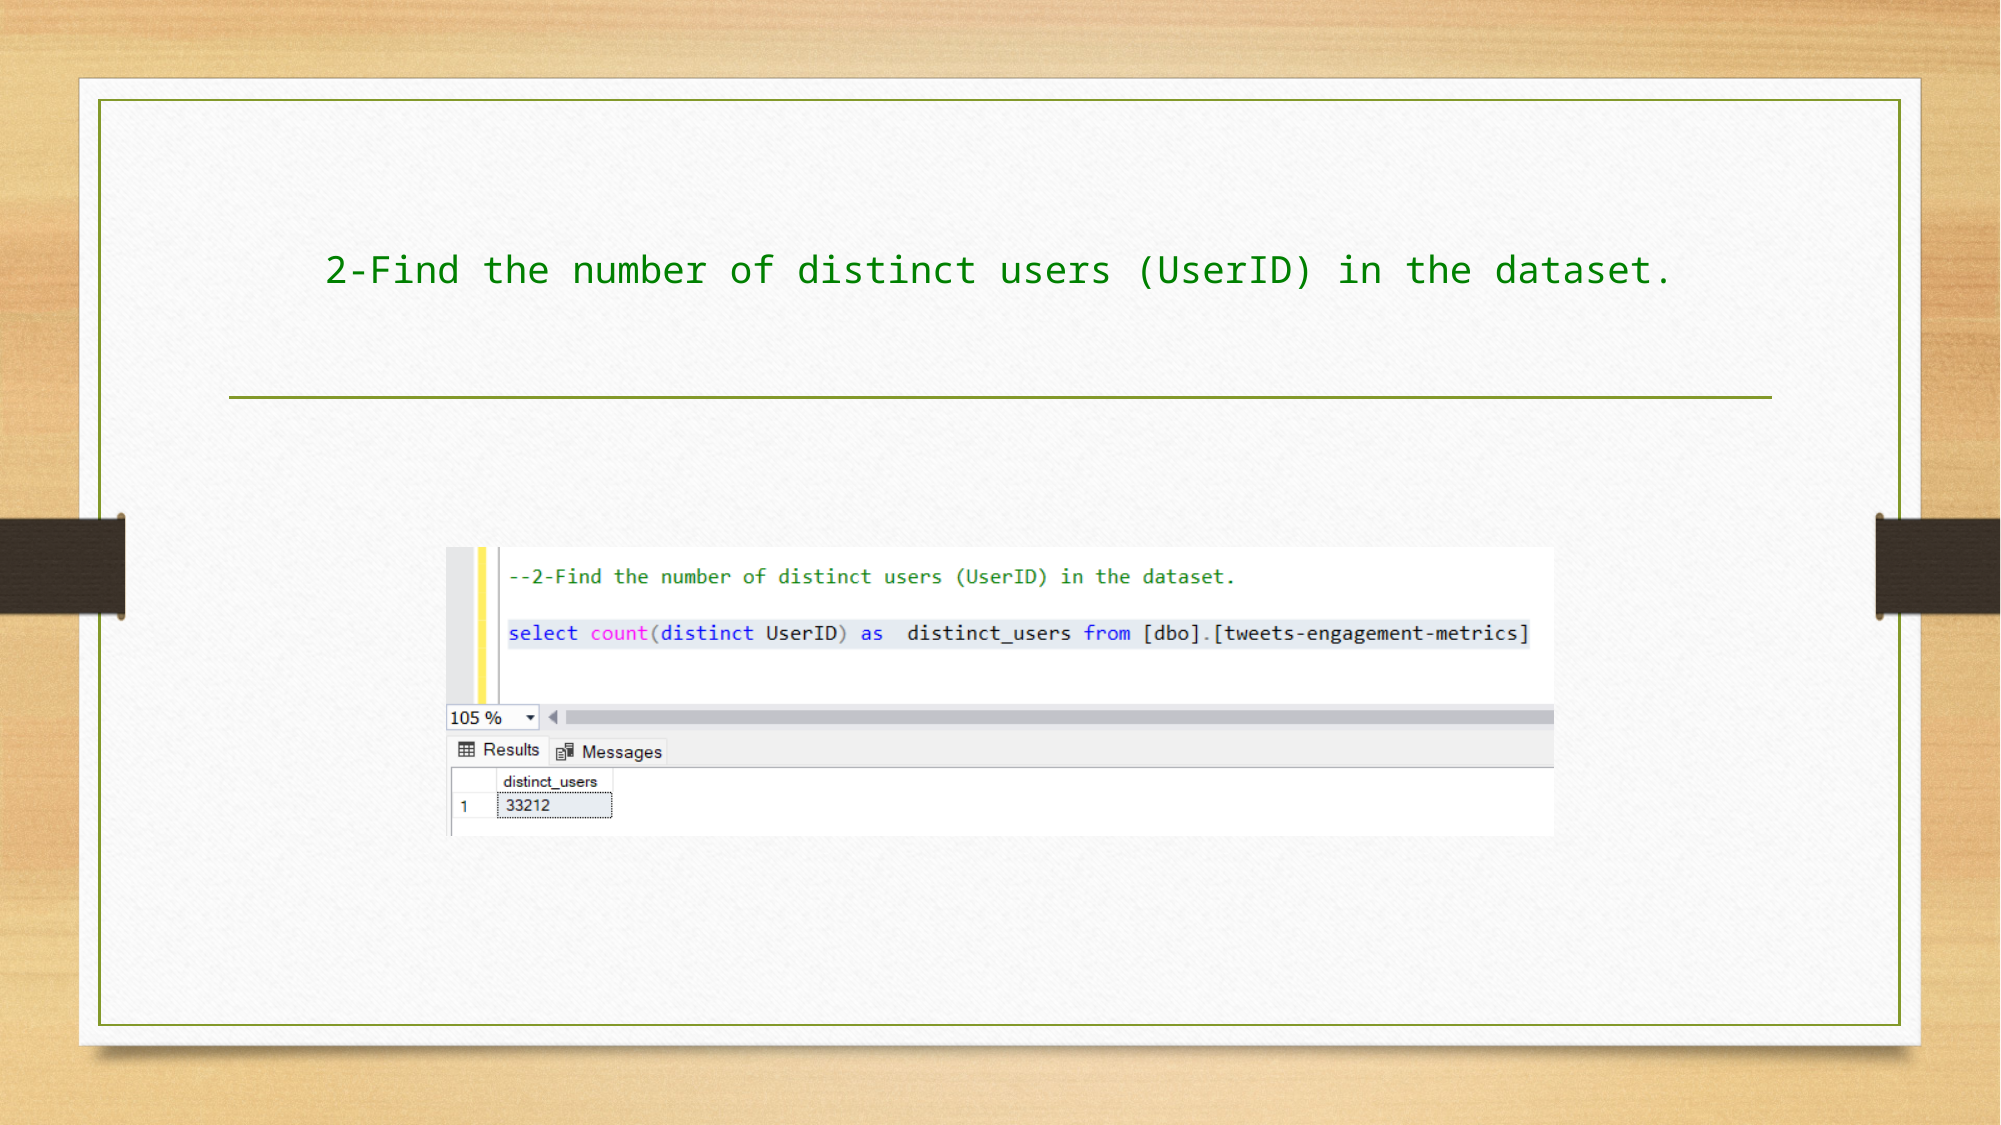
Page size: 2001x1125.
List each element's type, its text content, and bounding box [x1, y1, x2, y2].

picture [0, 0, 2001, 1125]
title 2-Find the number of distinct users (UserID) in the dataset. [212, 161, 1788, 375]
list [446, 547, 1554, 836]
